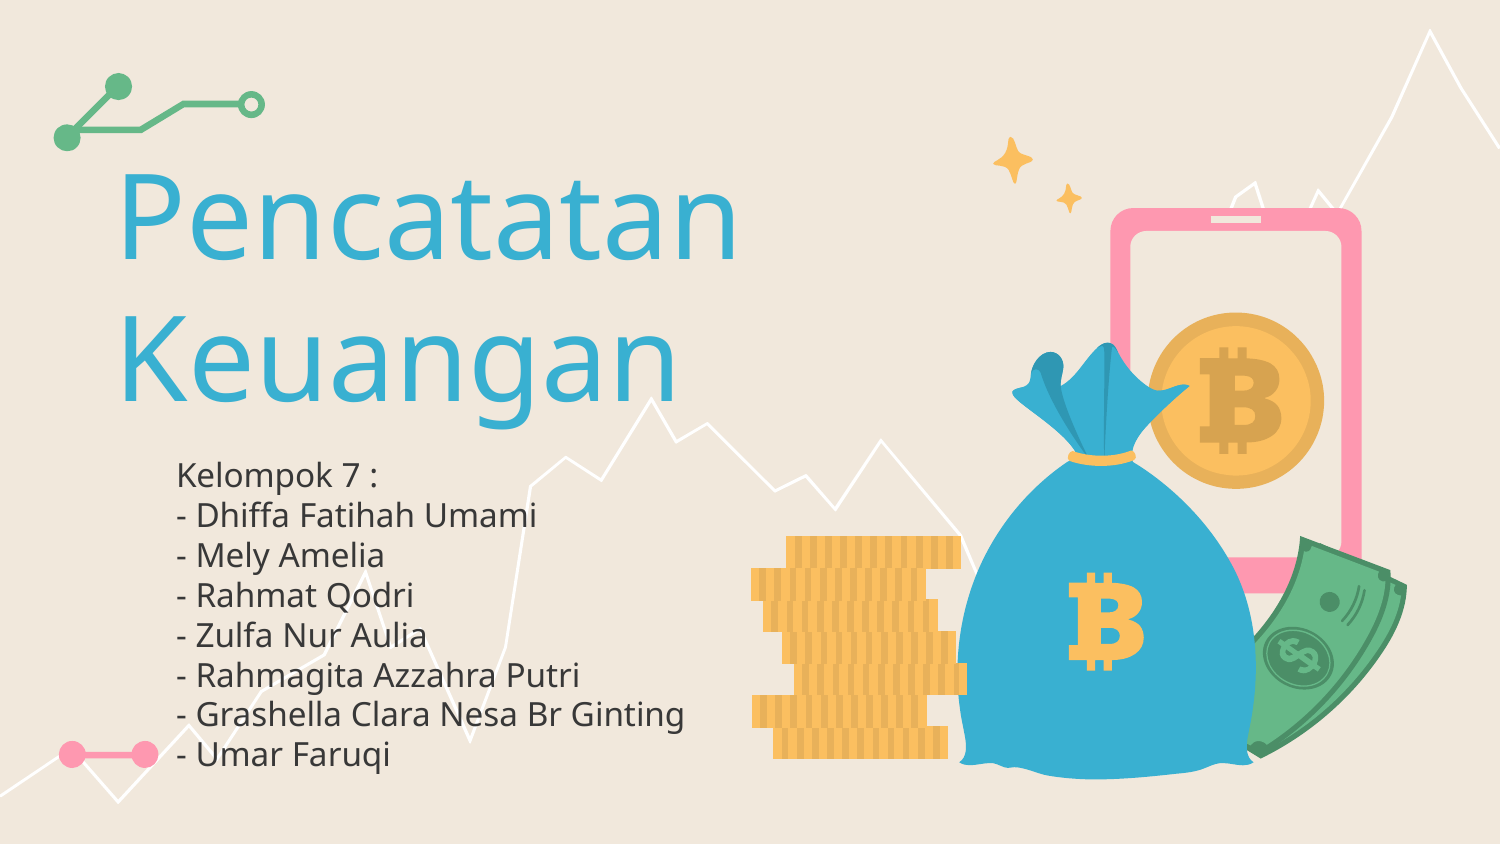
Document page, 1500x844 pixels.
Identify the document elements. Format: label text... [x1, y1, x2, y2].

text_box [992, 136, 1083, 214]
title Pencatatan Keuangan [100, 112, 1127, 453]
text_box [750, 207, 1408, 780]
subtitle Kelompok 7 : - Dhiffa Fatihah Umami - Mely Amelia - Rahmat Qodri - Zulfa Nur Aulia - Rahmagita Azzahra Putri - Grashella Clara Nesa Br Ginting - Umar Faruqi [160, 439, 745, 766]
